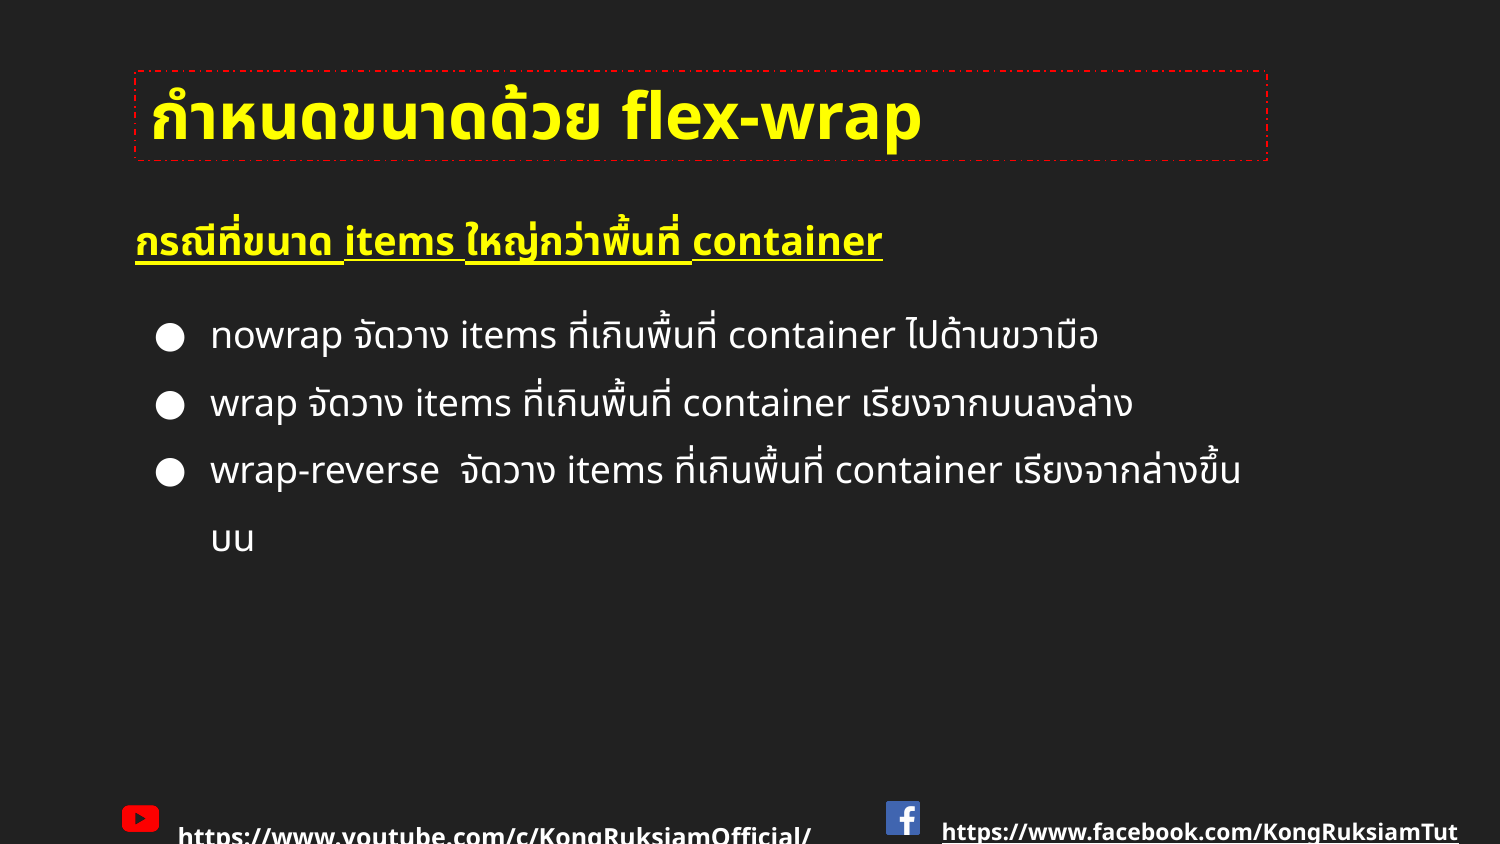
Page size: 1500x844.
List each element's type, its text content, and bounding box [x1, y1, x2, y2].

title กำหนดขนาดด้วย flex-wrap [135, 70, 1268, 161]
picture [117, 795, 164, 842]
text_box https://www.youtube.com/c/KongRuksiamOfficial/ [162, 789, 898, 844]
list กรณีที่ขนาด items ใหญ่กว่าพื้นที่ container nowrap จัดวาง items ที่เกินพื้นที่ container ไปด้านขวามือ wrap จัดวาง items ที่เกินพื้นที่ container เรียงจากบนลงล่าง wrap-reverse จัดวาง items ที่เกินพื้นที่ container เรียงจากล่างขึ้นบน [135, 215, 1285, 582]
picture [886, 801, 920, 836]
text_box https://www.facebook.com/KongRuksiamTutorial/ [926, 787, 1488, 833]
